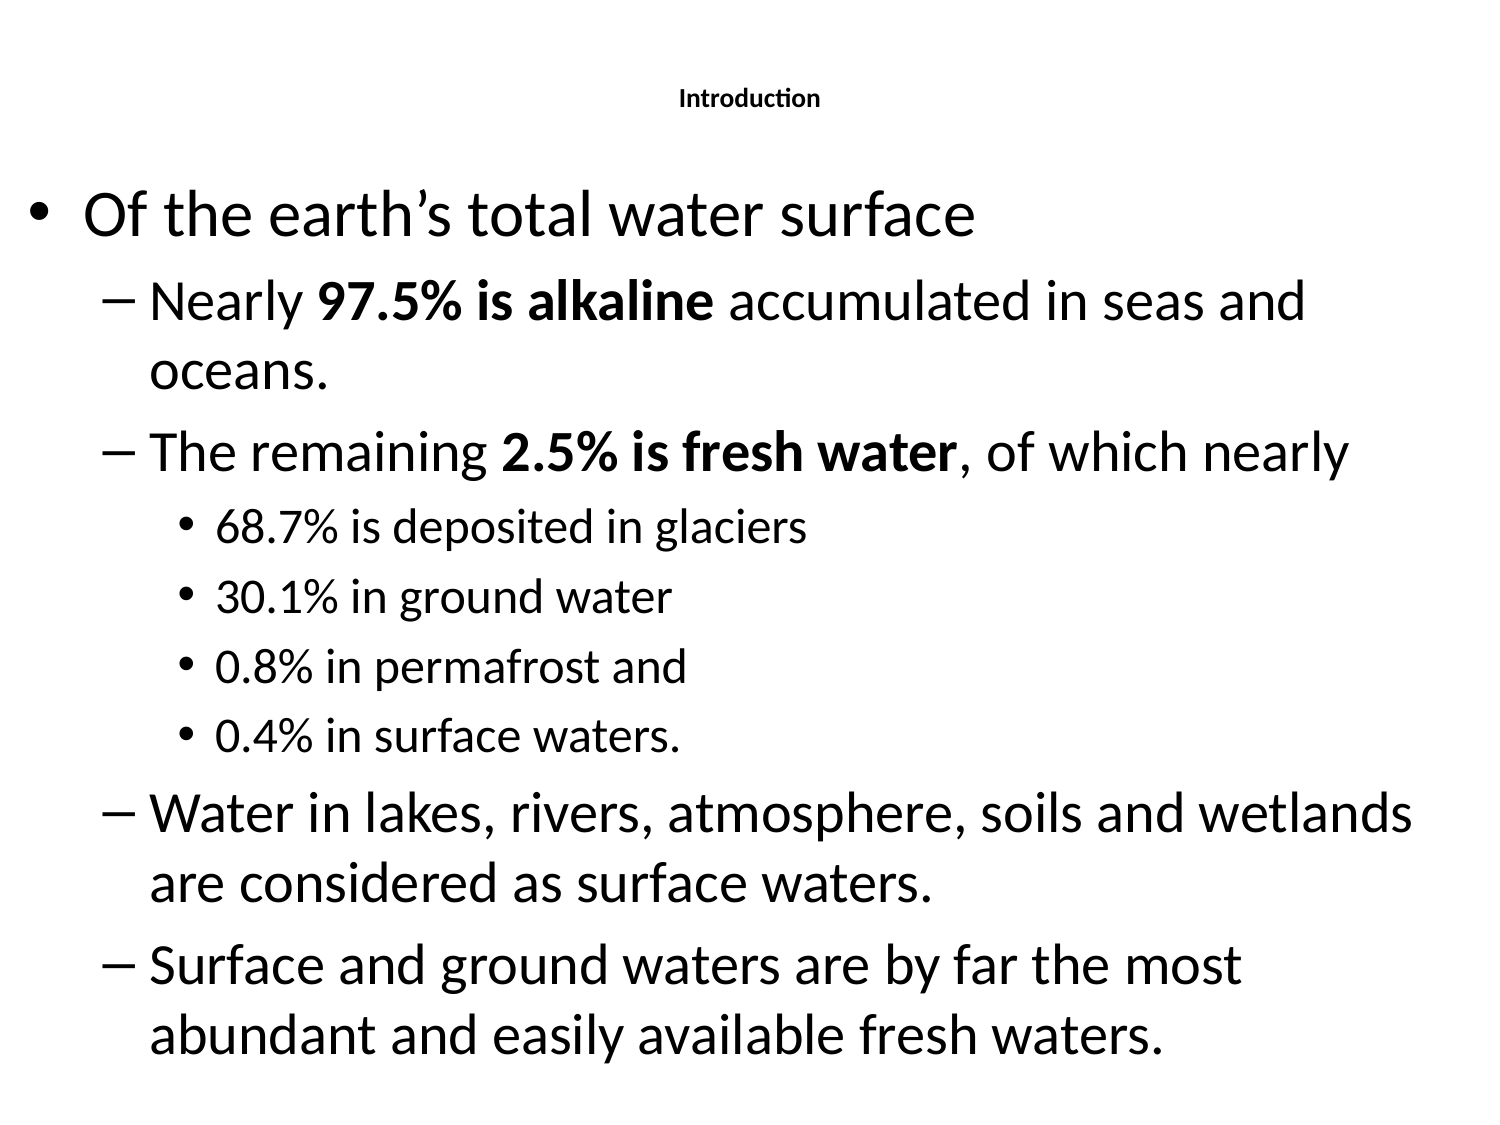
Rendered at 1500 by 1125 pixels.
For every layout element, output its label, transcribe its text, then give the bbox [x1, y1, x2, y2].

list Of the earth’s total water surface Nearly 97.5% is alkaline accumulated in seas and oceans. The remaining 2.5% is fresh water, of which nearly 68.7% is deposited in glaciers 30.1% in ground water 0.8% in permafrost and 0.4% in surface waters. Water in lakes, rivers, atmosphere, soils and wetlands are considered as surface waters. Surface and ground waters are by far the most abundant and easily available fresh waters. [12, 162, 1488, 1100]
title Introduction [75, 12, 1425, 150]
